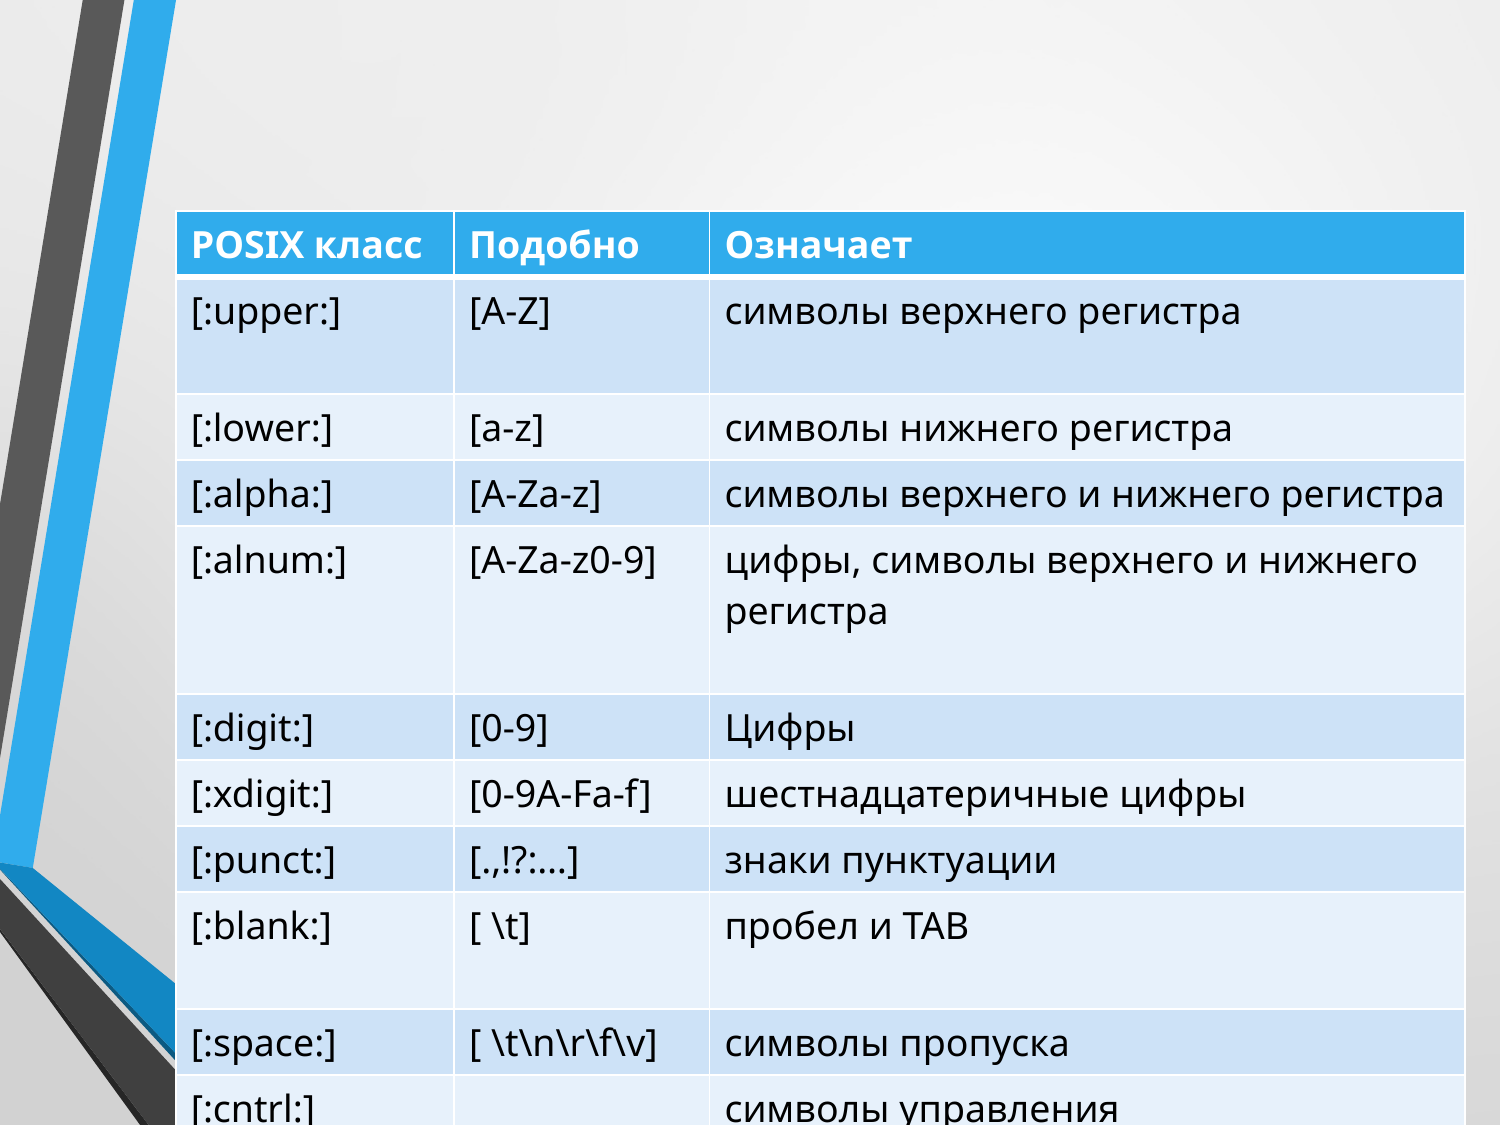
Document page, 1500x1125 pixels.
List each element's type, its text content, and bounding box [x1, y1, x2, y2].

table_cell [ \t\n\r\f\v] [455, 1010, 709, 1074]
table_cell [A-Za-z] [455, 461, 709, 525]
table_cell пробел и TAB [710, 893, 1464, 1008]
table_cell [:alnum:] [177, 527, 453, 693]
table_header Означает [710, 212, 1464, 274]
table_cell [:blank:] [177, 893, 453, 1008]
table_cell [A-Za-z0-9] [455, 527, 709, 693]
table_cell символы управления [710, 1076, 1464, 1125]
table_cell [ \t] [455, 893, 709, 1008]
table_cell знаки пунктуации [710, 827, 1464, 891]
table_cell [:punct:] [177, 827, 453, 891]
table_cell [0-9A-Fa-f] [455, 761, 709, 825]
table_cell символы верхнего и нижнего регистра [710, 461, 1464, 525]
table_cell шестнадцатеричные цифры [710, 761, 1464, 825]
table_cell цифры, символы верхнего и нижнего регистра [710, 527, 1464, 693]
table_cell [:alpha:] [177, 461, 453, 525]
table_cell [:upper:] [177, 280, 453, 393]
table_cell [455, 1076, 709, 1125]
table_cell [:cntrl:] [177, 1076, 453, 1125]
table_cell [:lower:] [177, 395, 453, 459]
title Классы и категории символов [161, 75, 1425, 400]
table_header POSIX класс [177, 212, 453, 274]
table_cell символы верхнего регистра [710, 280, 1464, 393]
table_cell [:space:] [177, 1010, 453, 1074]
table_cell Цифры [710, 695, 1464, 759]
table_cell символы пропуска [710, 1010, 1464, 1074]
table_cell [.,!?:…] [455, 827, 709, 891]
table_cell символы нижнего регистра [710, 395, 1464, 459]
table_cell [:digit:] [177, 695, 453, 759]
table_header Подобно [455, 212, 709, 274]
table_cell [a-z] [455, 395, 709, 459]
table_cell [A-Z] [455, 280, 709, 393]
table_cell [:xdigit:] [177, 761, 453, 825]
table_cell [0-9] [455, 695, 709, 759]
